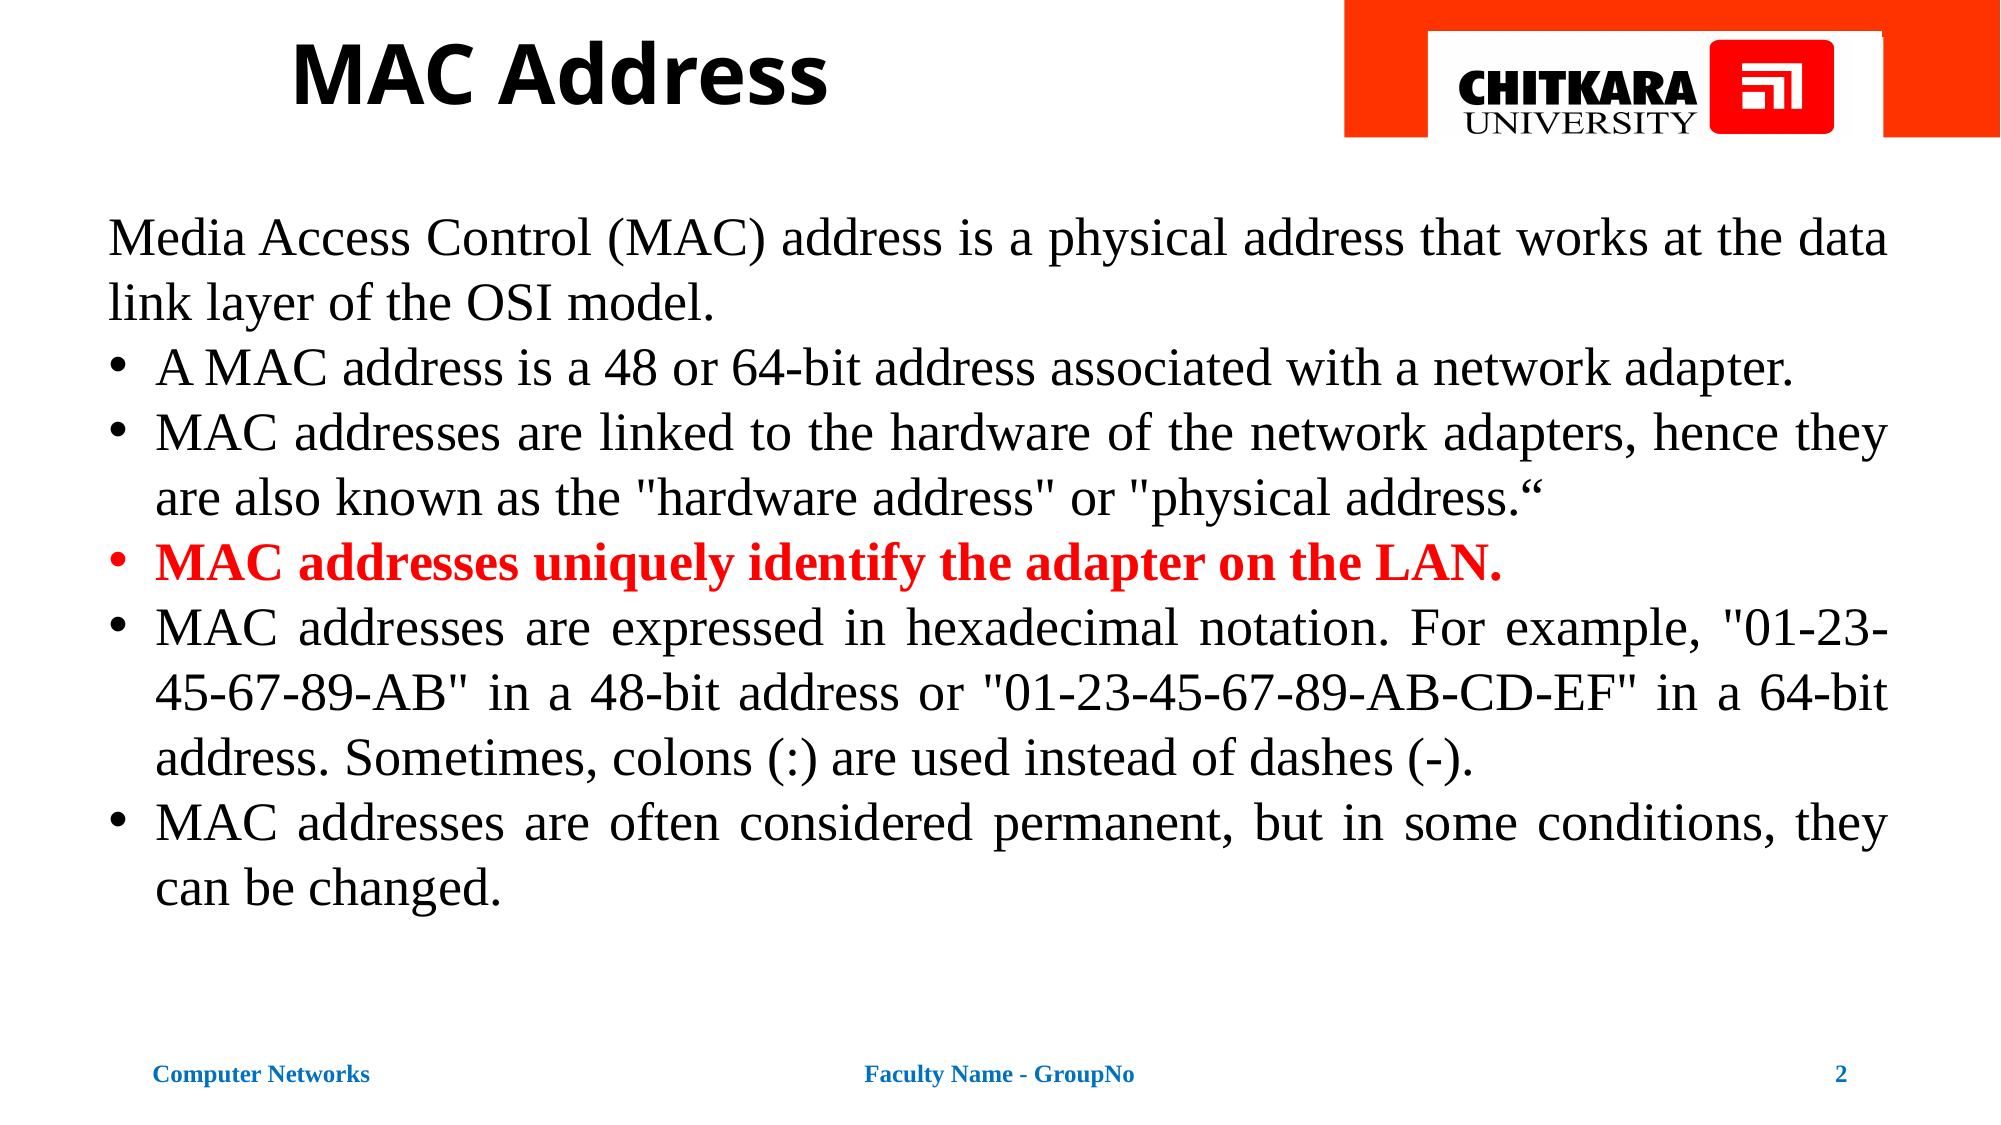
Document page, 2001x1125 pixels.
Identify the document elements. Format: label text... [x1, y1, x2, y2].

picture [1490, 37, 1854, 138]
slide_number Computer Networks [137, 1042, 588, 1103]
footer Faculty Name - GroupNo [662, 1042, 1338, 1103]
title MAC Address [287, 0, 1490, 172]
slide_number 2 [1412, 1042, 1863, 1103]
text_box Media Access Control (MAC) address is a physical address that works at the data link layer of the OSI model. A MAC address is a 48 or 64-bit address associated with a network adapter. MAC addresses are linked to the hardware of the network adapters, hence they are also known as the "hardware address" or "physical address.“ MAC addresses uniquely identify the adapter on the LAN. MAC addresses are expressed in hexadecimal notation. For example, "01-23-45-67-89-AB" in a 48-bit address or "01-23-45-67-89-AB-CD-EF" in a 64-bit address. Sometimes, colons (:) are used instead of dashes (-). MAC addresses are often considered permanent, but in some conditions, they can be changed. [93, 194, 1907, 969]
